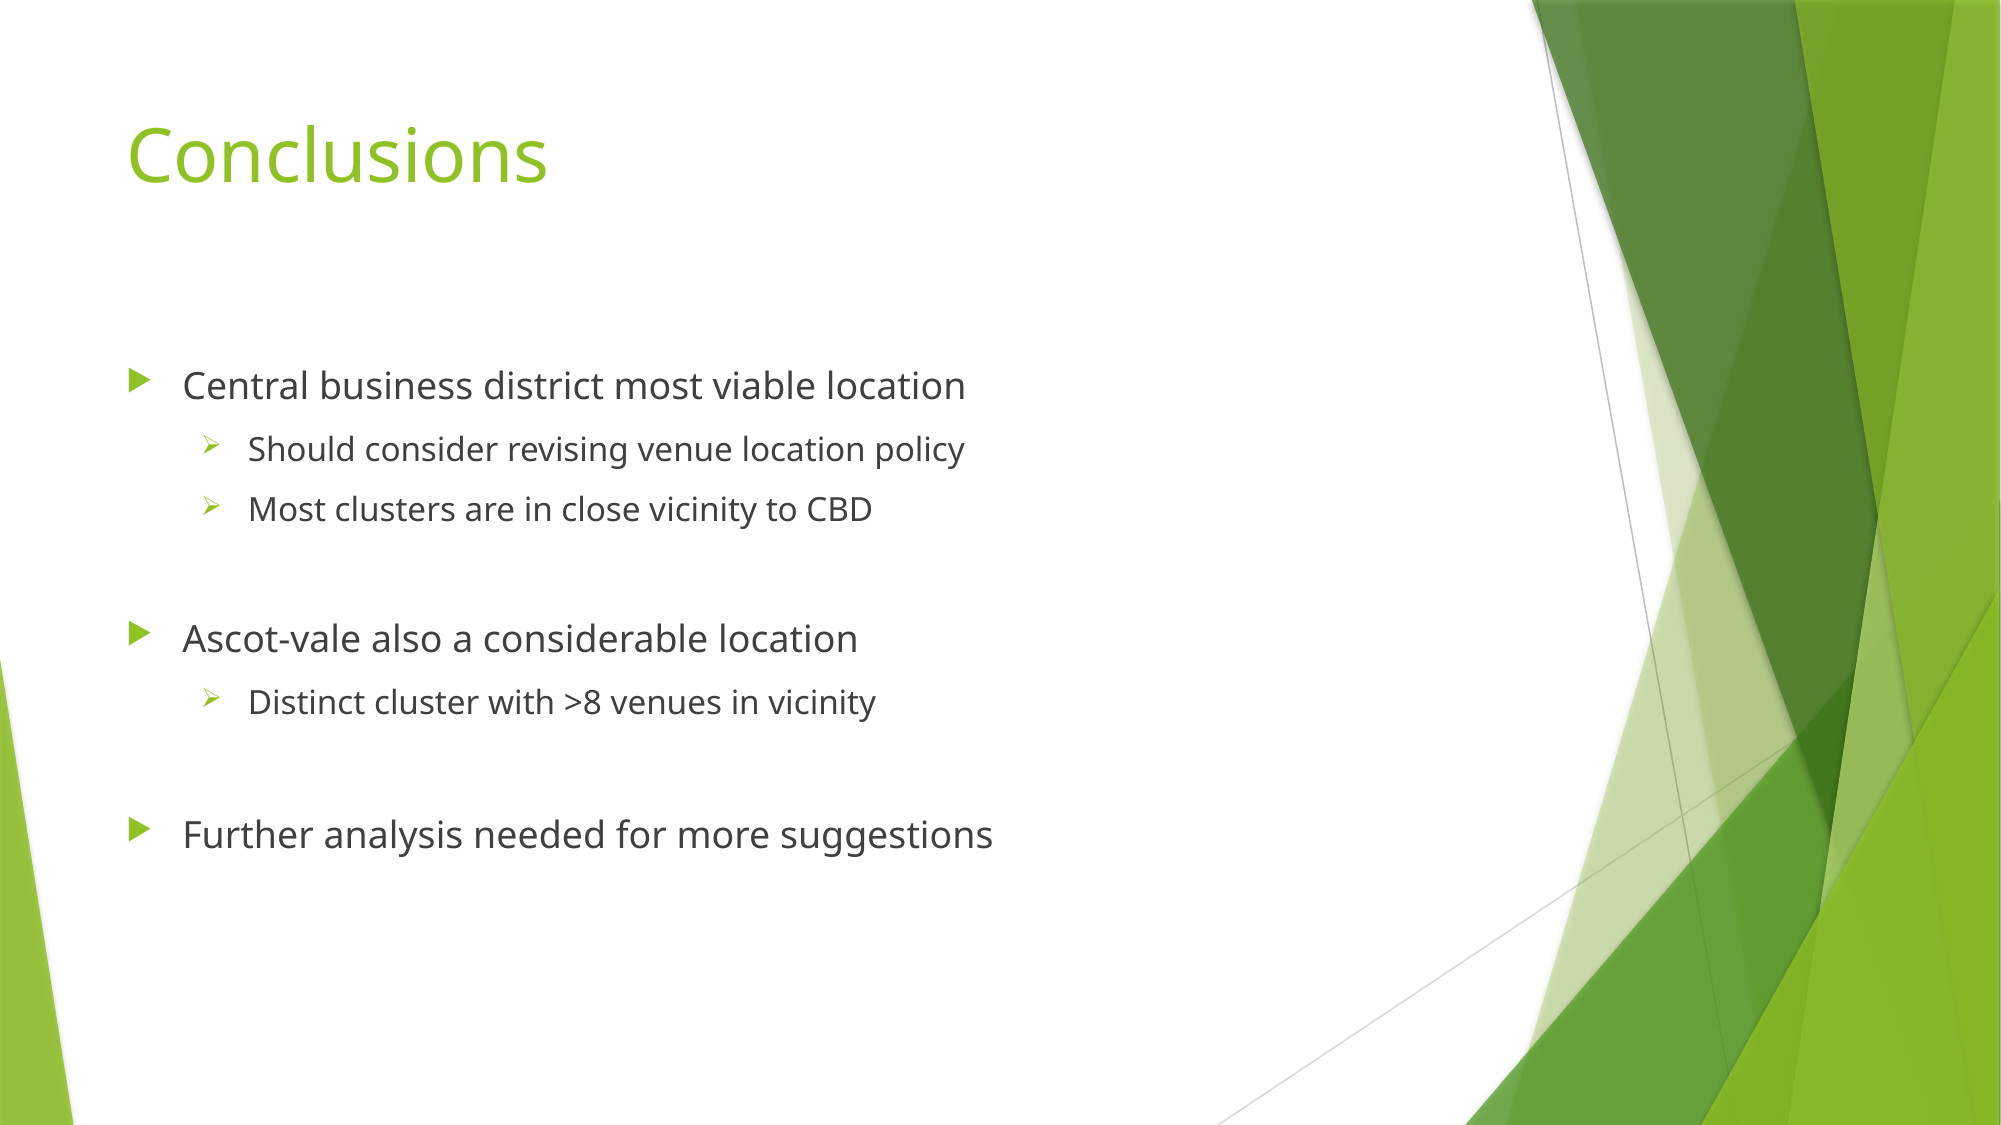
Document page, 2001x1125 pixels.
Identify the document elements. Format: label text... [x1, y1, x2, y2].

title Conclusions [111, 99, 1522, 317]
list Central business district most viable location Should consider revising venue location policy Most clusters are in close vicinity to CBD Ascot-vale also a considerable location Distinct cluster with >8 venues in vicinity Further analysis needed for more suggestions [111, 354, 1522, 992]
